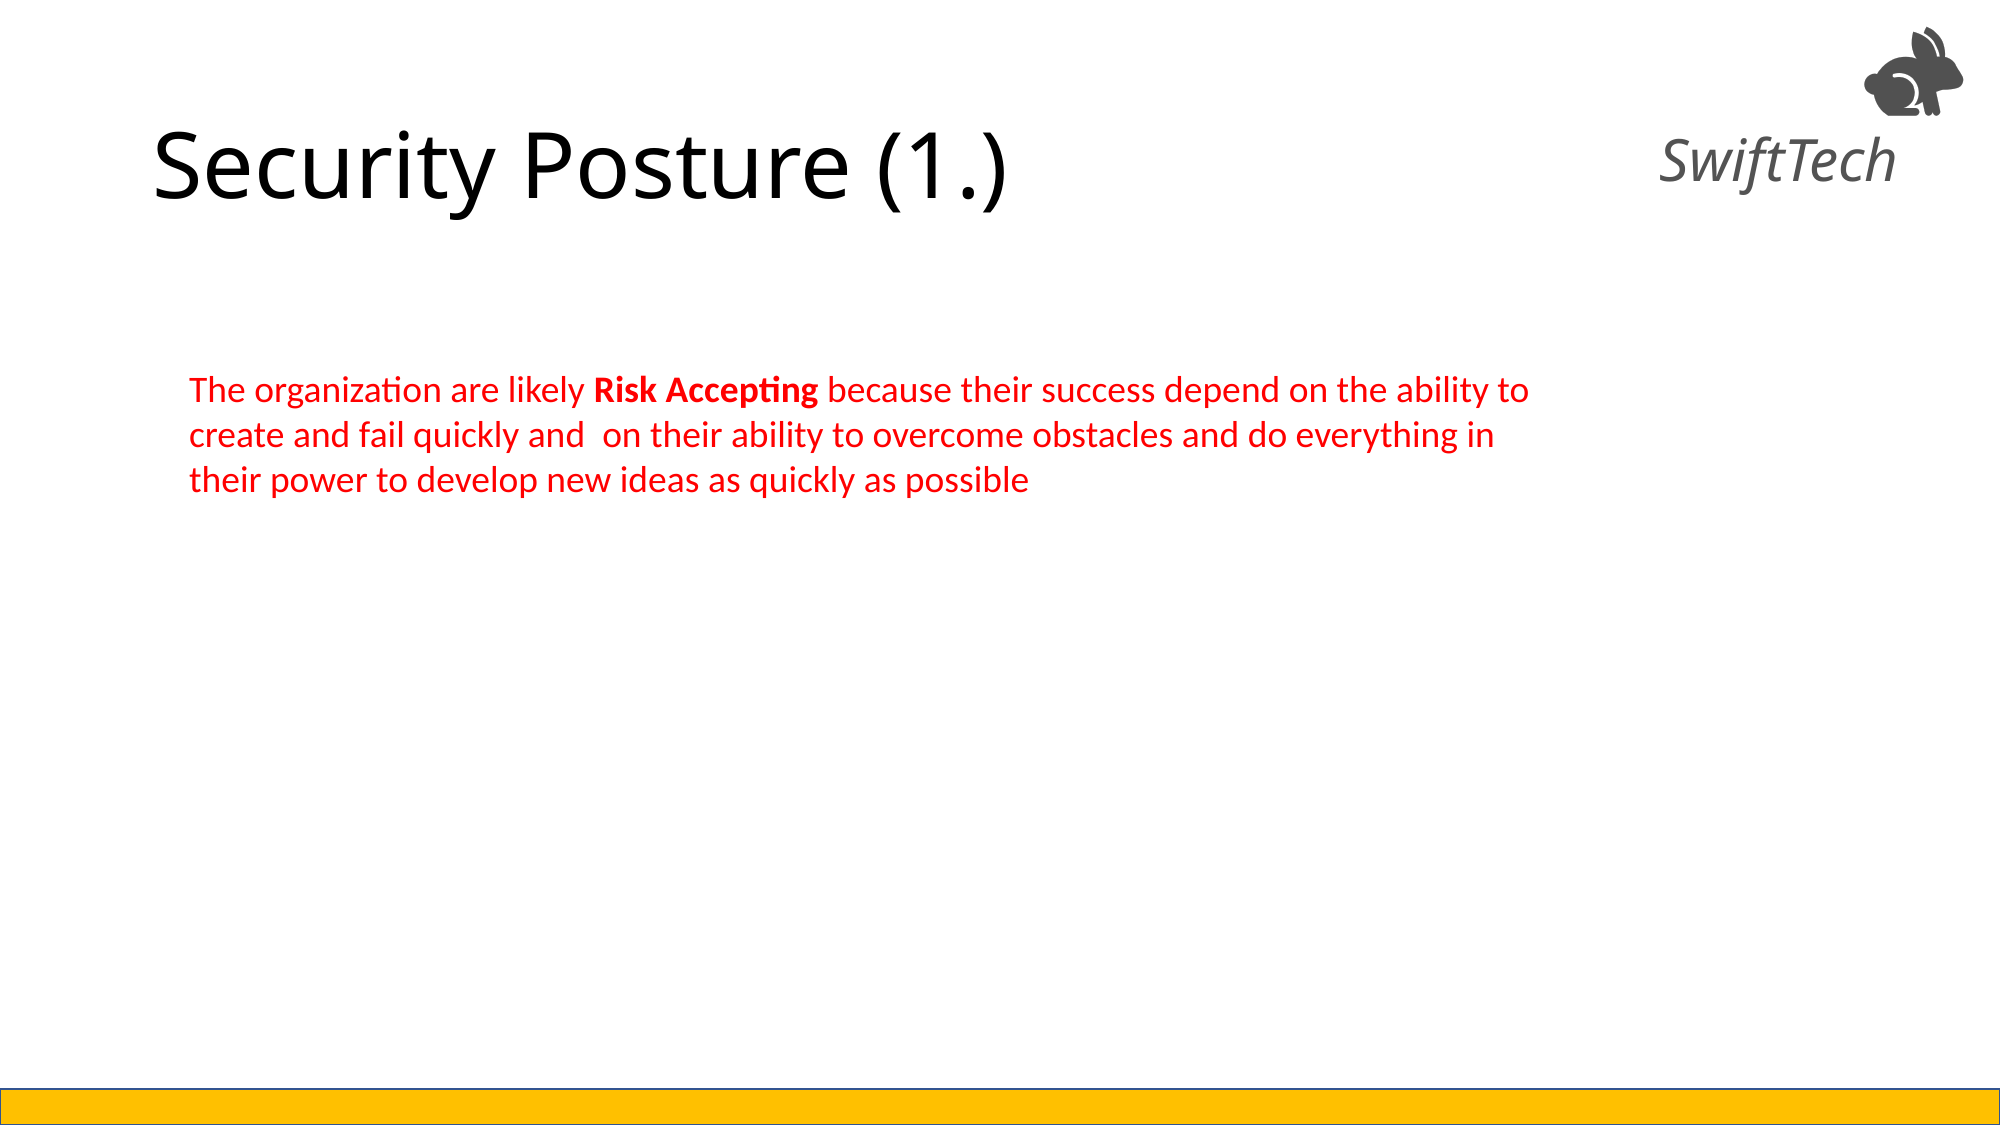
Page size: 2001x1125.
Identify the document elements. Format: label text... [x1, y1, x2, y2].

title Security Posture (1.) [137, 59, 1863, 278]
text_box The organization are likely Risk Accepting because their success depend on the ability to create and fail quickly and on their ability to overcome obstacles and do everything in their power to develop new ideas as quickly as possible [174, 358, 1562, 508]
picture [1851, 8, 1977, 134]
text_box [0, 1088, 2000, 1125]
text_box SwiftTech [1644, 51, 2000, 275]
